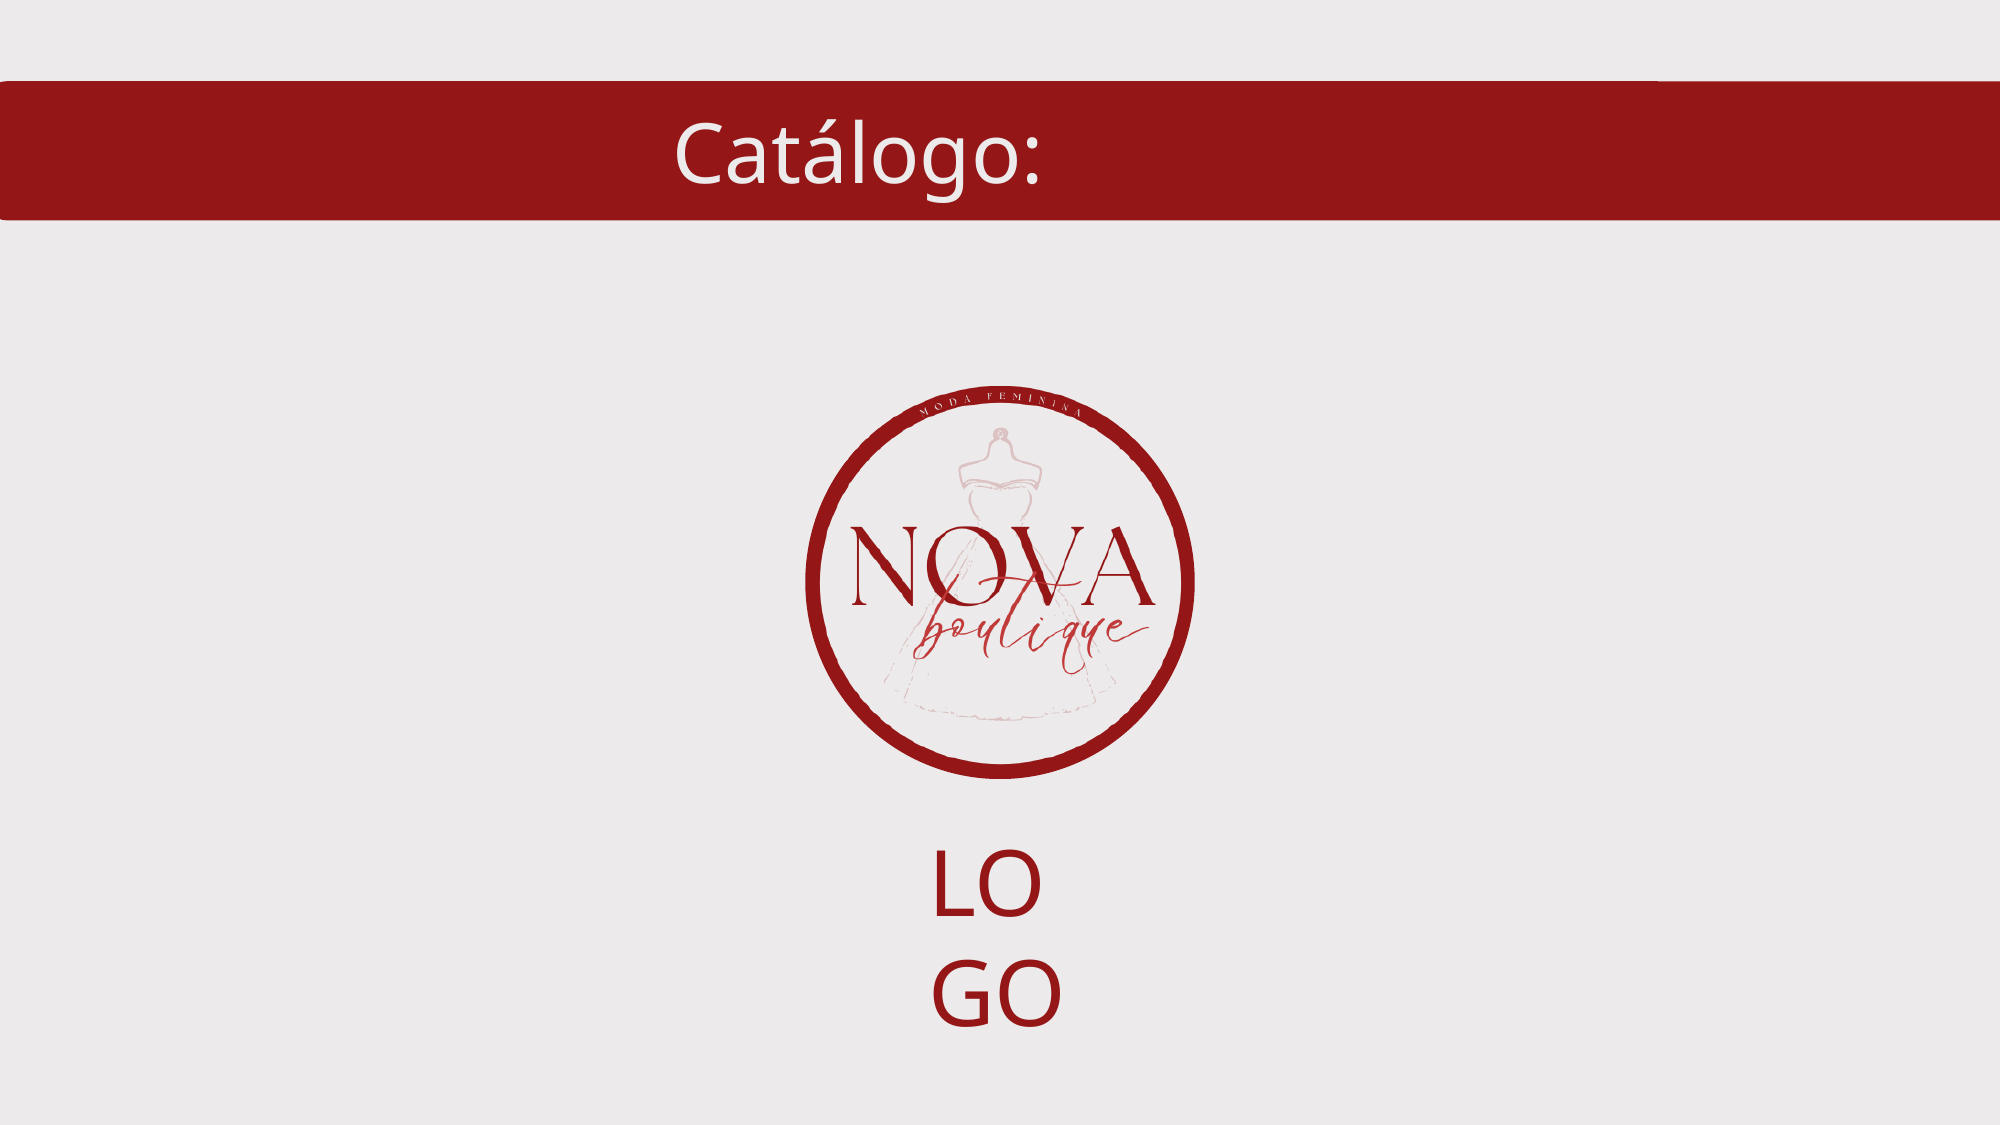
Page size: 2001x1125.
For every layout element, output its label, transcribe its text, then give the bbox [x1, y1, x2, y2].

text_box [804, 383, 1196, 781]
text_box LOGO [913, 817, 1096, 1053]
text_box Catálogo: [657, 92, 1343, 208]
text_box [0, 80, 2000, 222]
